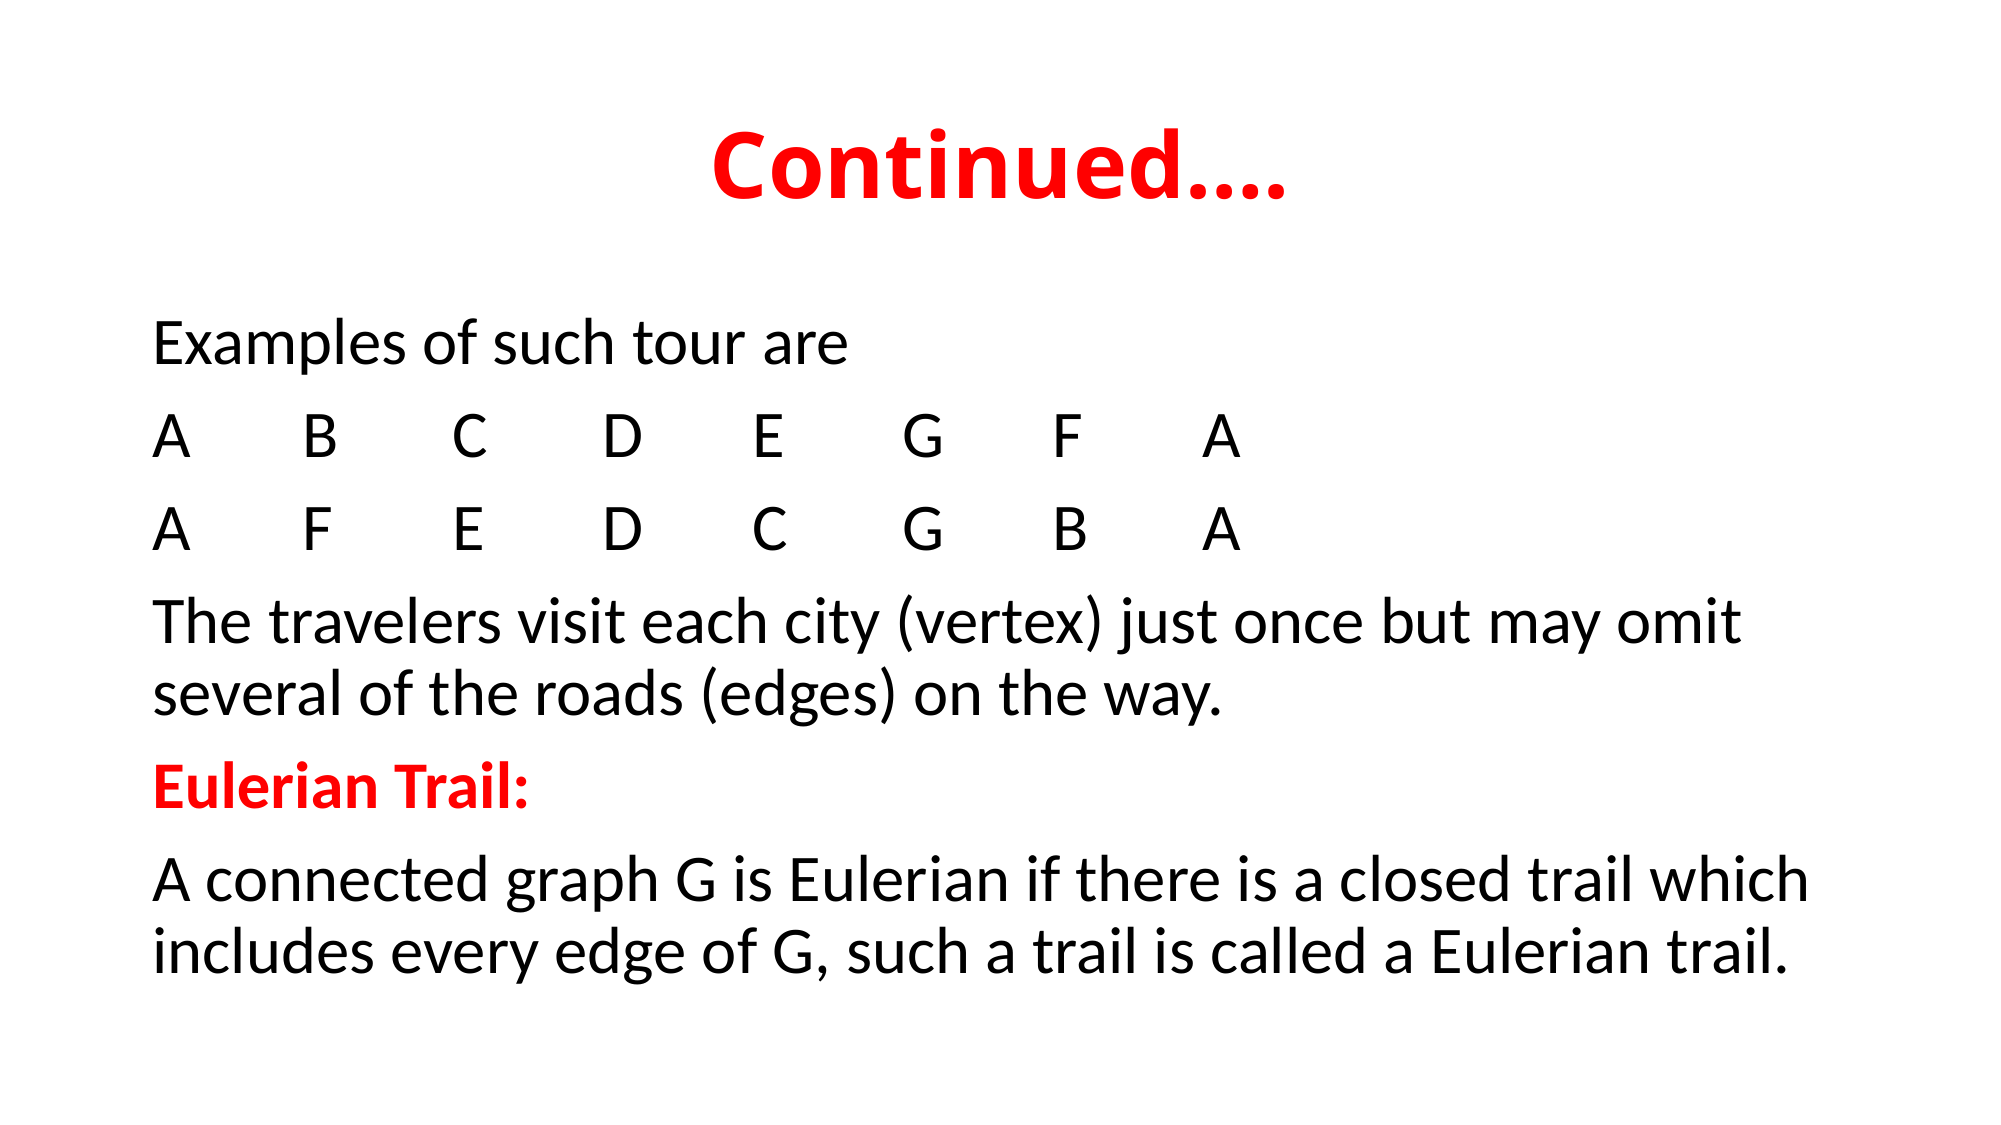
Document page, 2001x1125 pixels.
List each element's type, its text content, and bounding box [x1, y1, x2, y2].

list Examples of such tour are A B C D E G F A A F E D C G B A The travelers visit each city (vertex) just once but may omit several of the roads (edges) on the way. Eulerian Trail: A connected graph G is Eulerian if there is a closed trail which includes every edge of G, such a trail is called a Eulerian trail. [137, 299, 1863, 1014]
title Continued…. [137, 59, 1863, 278]
